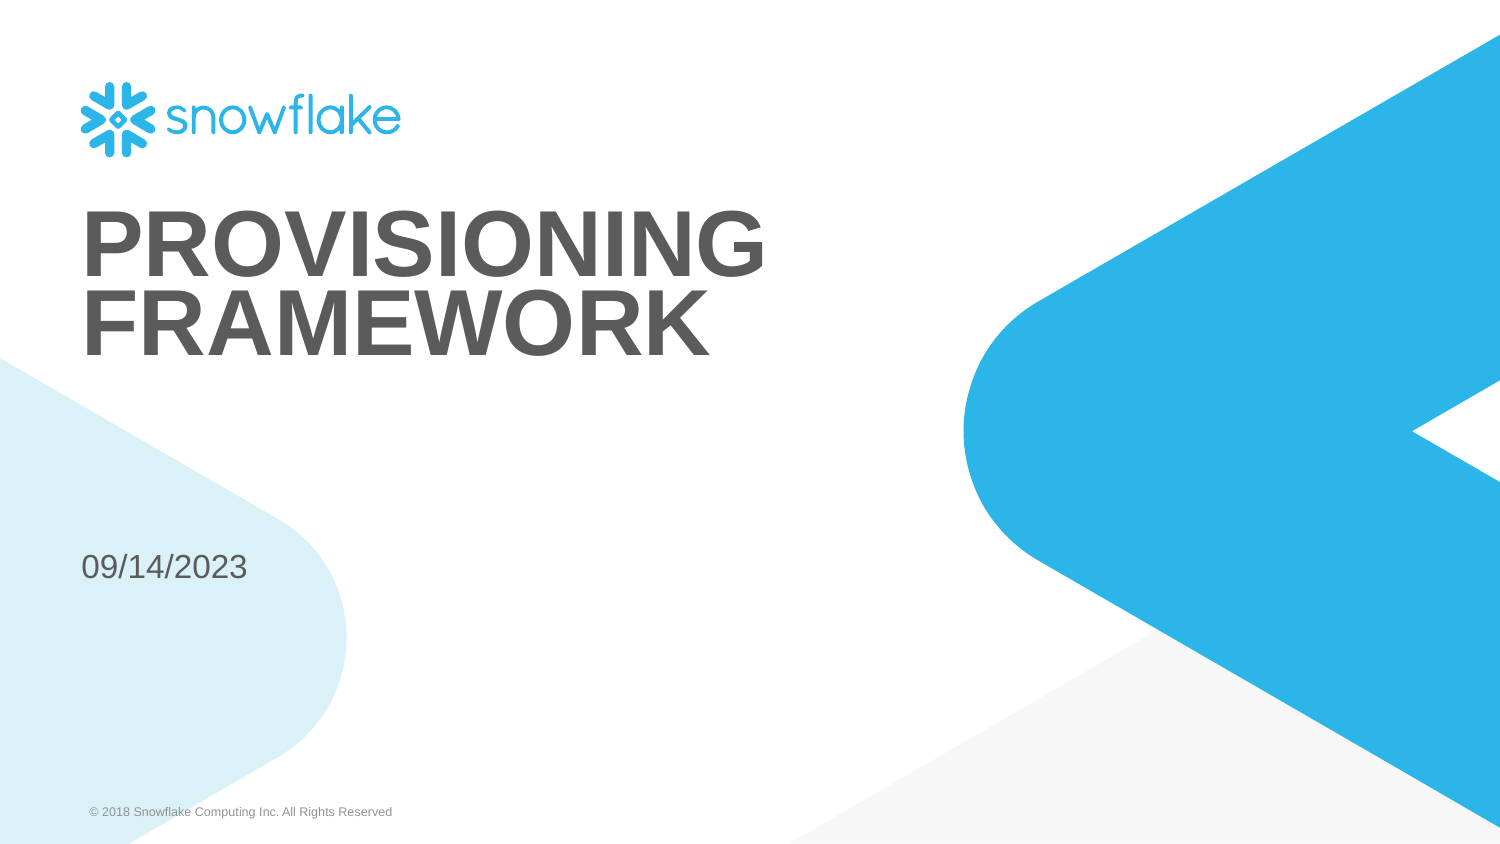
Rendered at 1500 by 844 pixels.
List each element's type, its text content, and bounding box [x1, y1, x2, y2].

list PROVISIONING FRAMEWORK [70, 193, 1098, 535]
list 09/14/2023 [70, 543, 955, 663]
